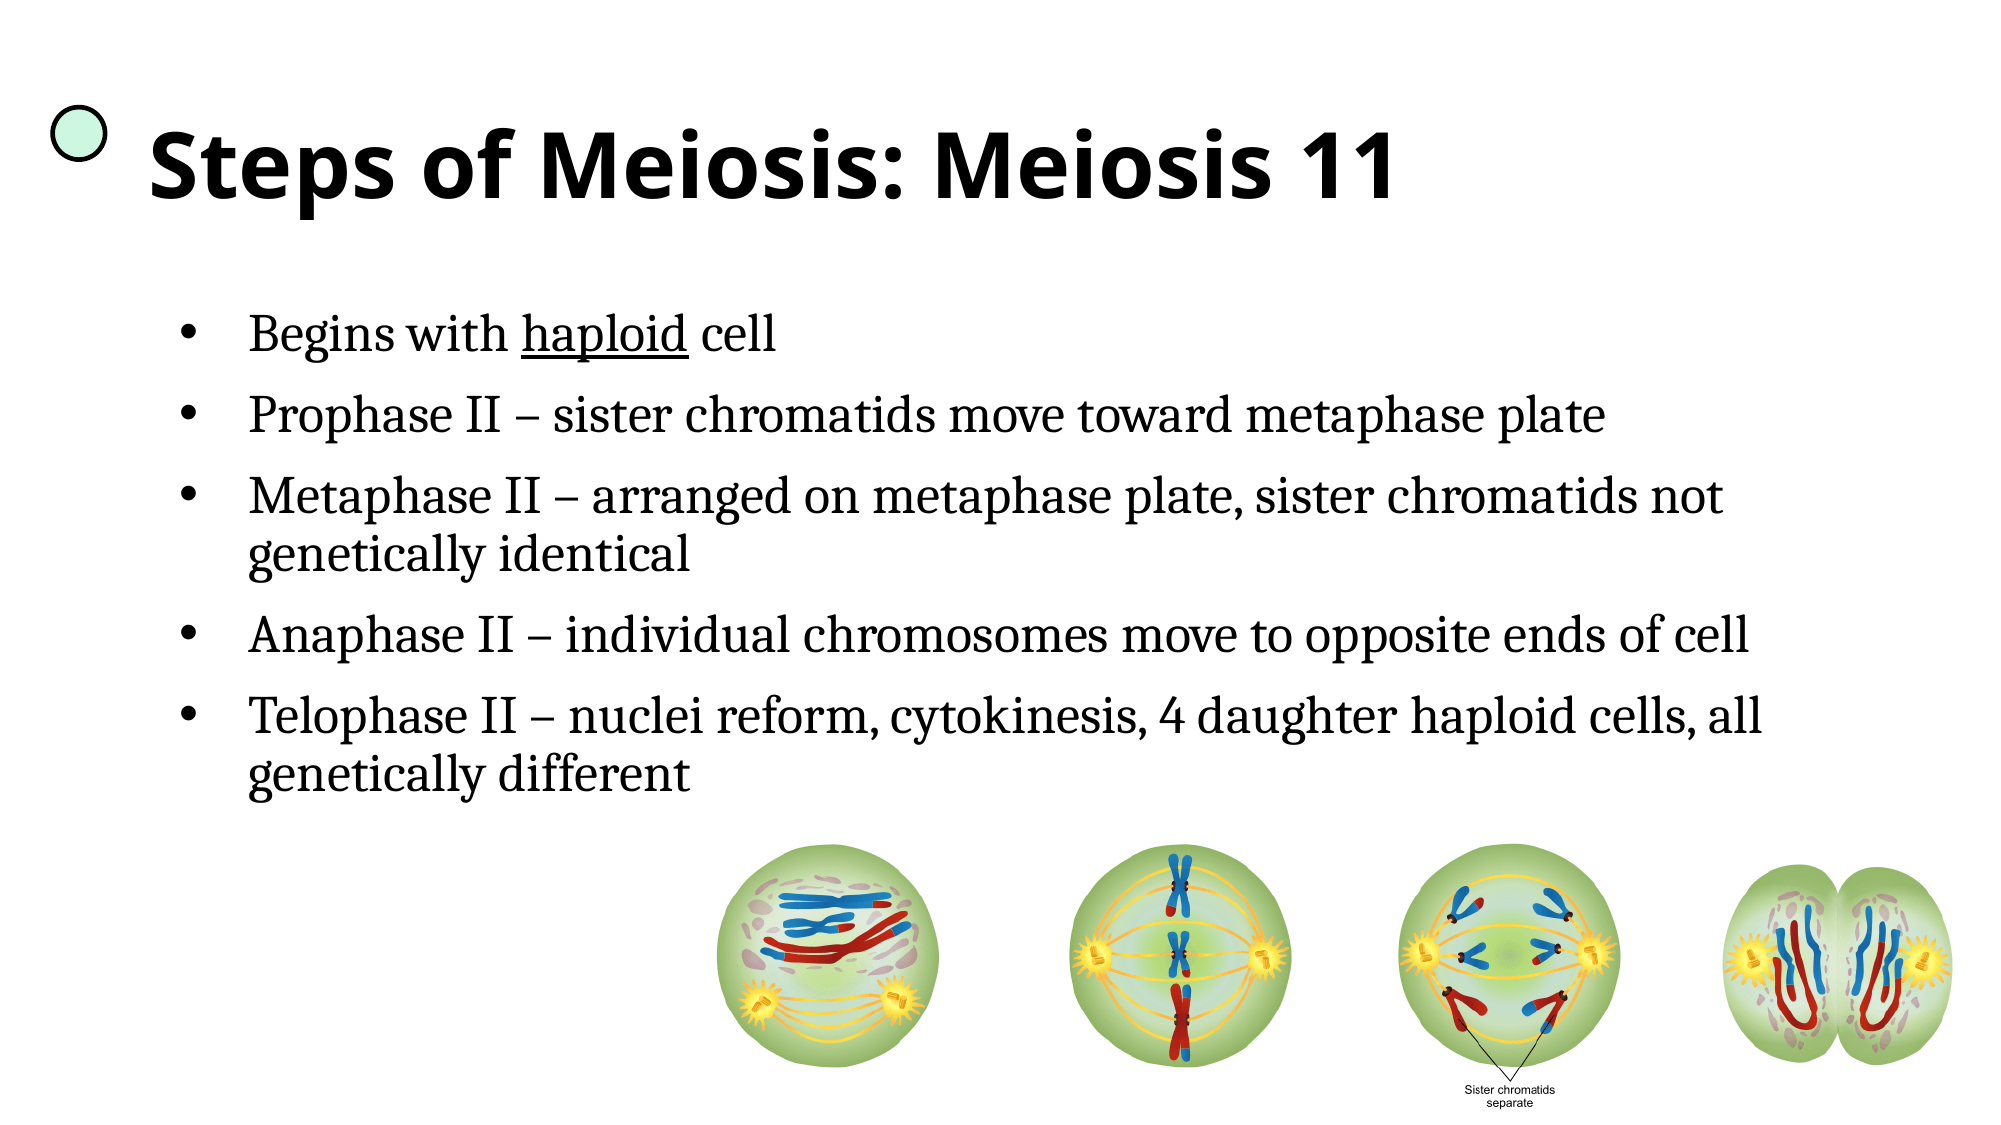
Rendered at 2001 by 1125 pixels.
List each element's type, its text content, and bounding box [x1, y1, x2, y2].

picture [668, 834, 2000, 1125]
list Begins with haploid cell Prophase II – sister chromatids move toward metaphase plate Metaphase II – arranged on metaphase plate, sister chromatids not genetically identical Anaphase II – individual chromosomes move to opposite ends of cell Telophase II – nuclei reform, cytokinesis, 4 daughter haploid cells, all genetically different [137, 299, 1863, 1014]
title Steps of Meiosis: Meiosis 11 [137, 59, 1863, 278]
